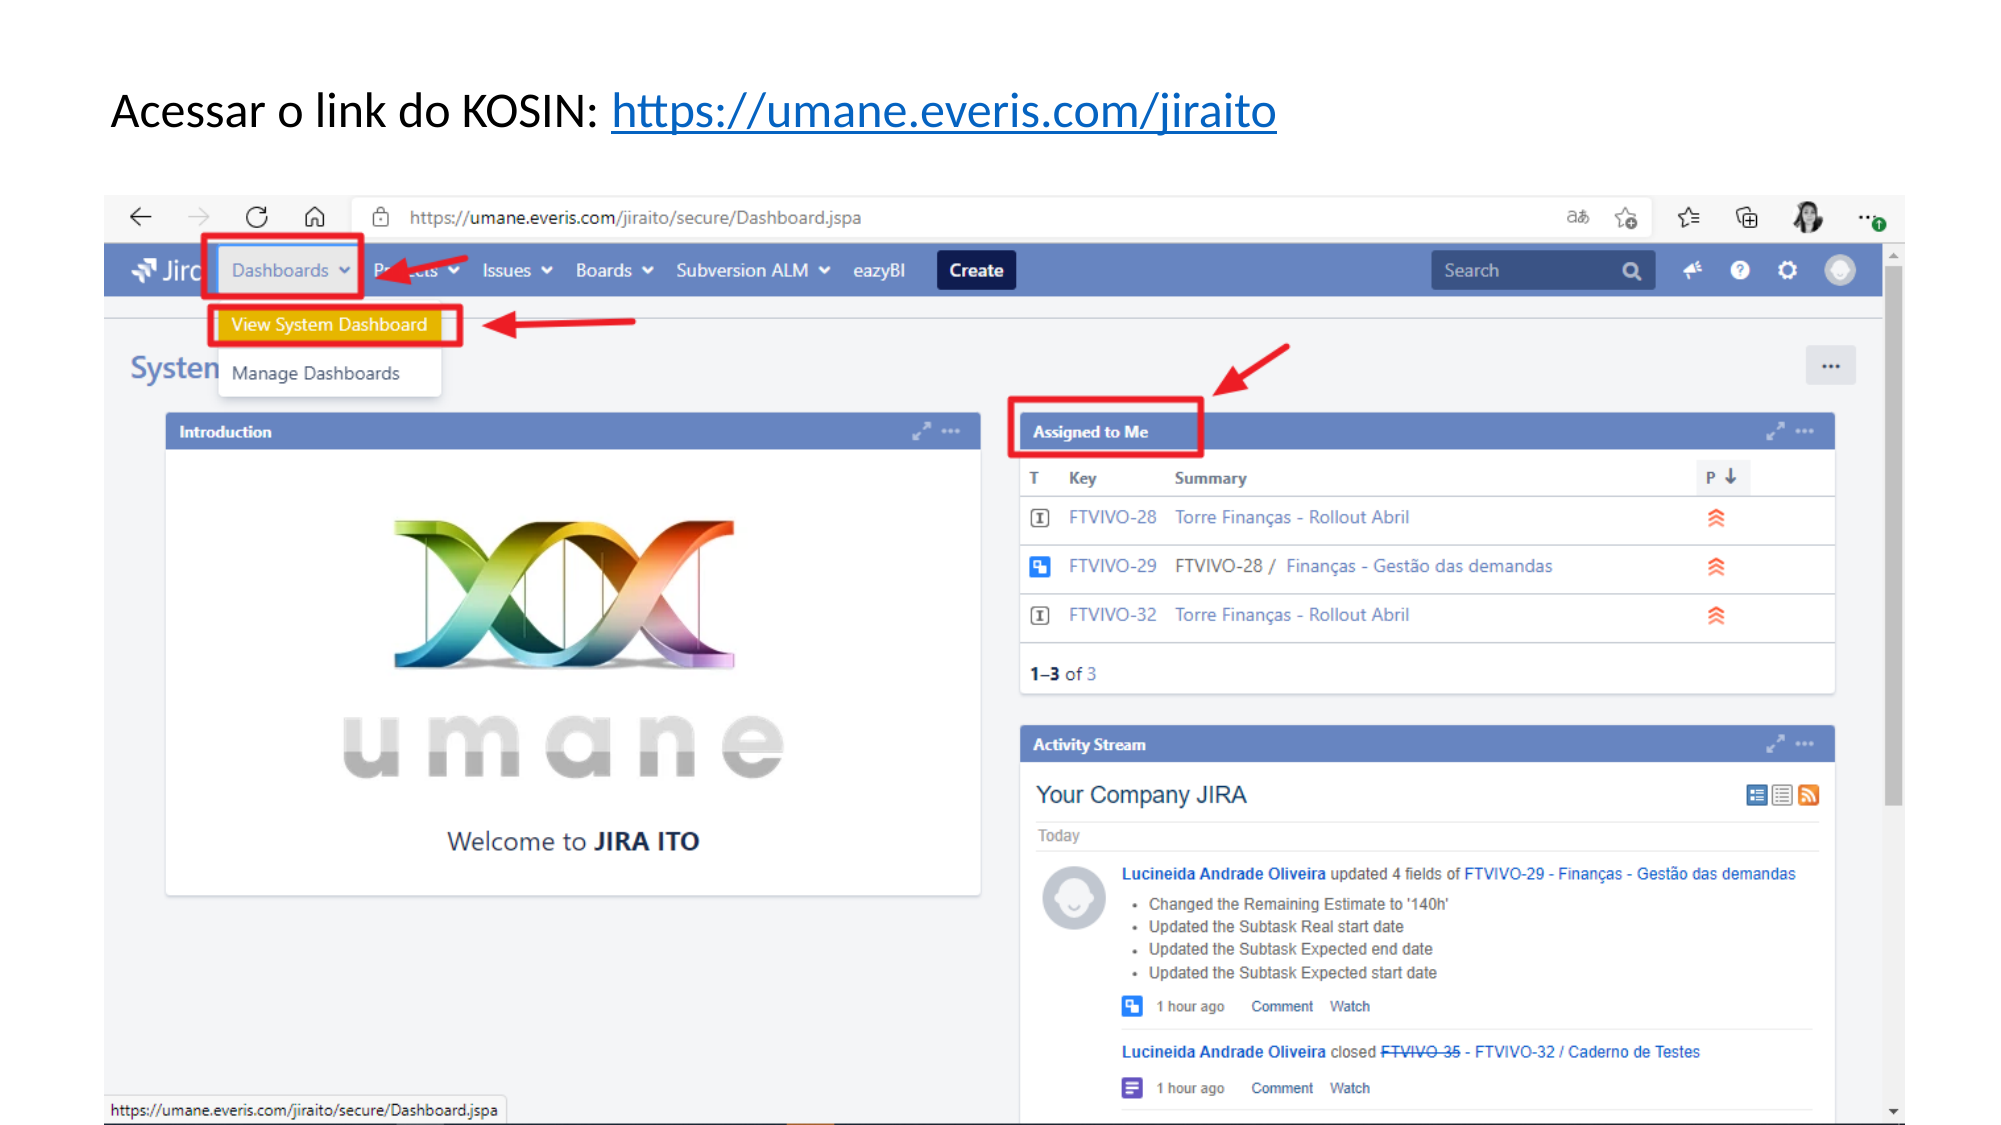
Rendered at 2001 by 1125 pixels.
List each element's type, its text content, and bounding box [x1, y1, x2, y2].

picture [104, 195, 1905, 1125]
subtitle Acessar o link do KOSIN: https://umane.everis.com/jiraito [95, 76, 1596, 349]
